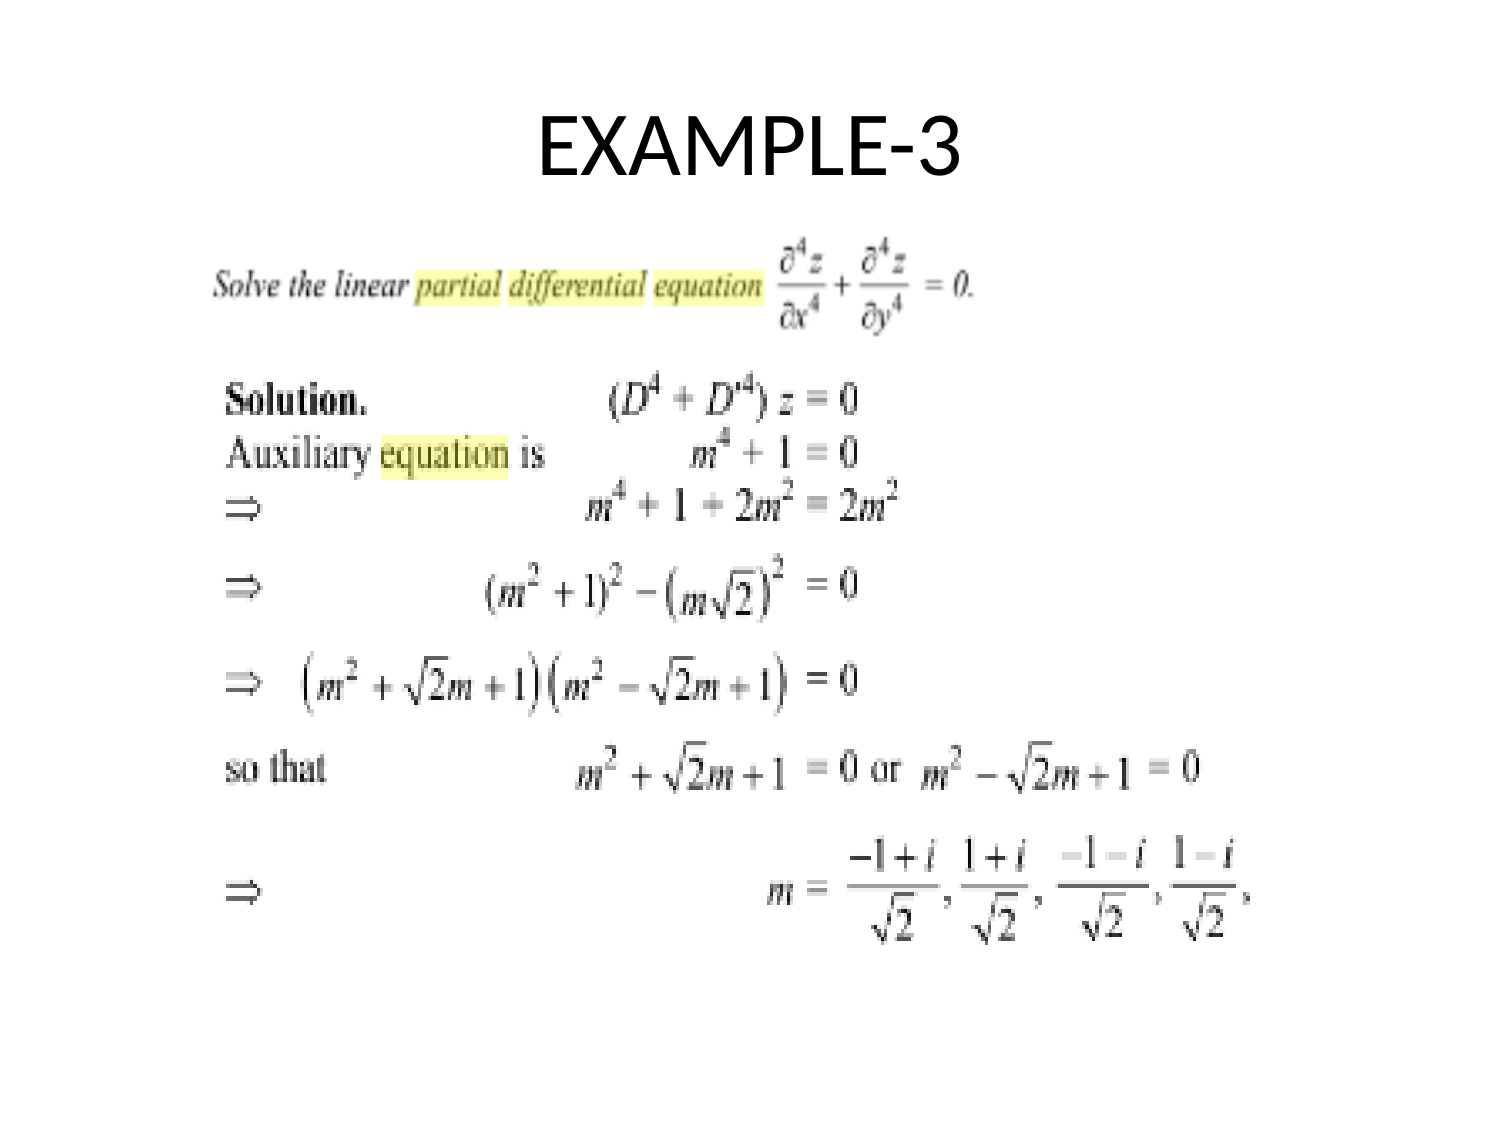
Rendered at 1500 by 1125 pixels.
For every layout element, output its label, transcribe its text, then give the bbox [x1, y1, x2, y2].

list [212, 212, 988, 351]
picture [199, 362, 1476, 951]
title EXAMPLE-3 [75, 45, 1425, 233]
